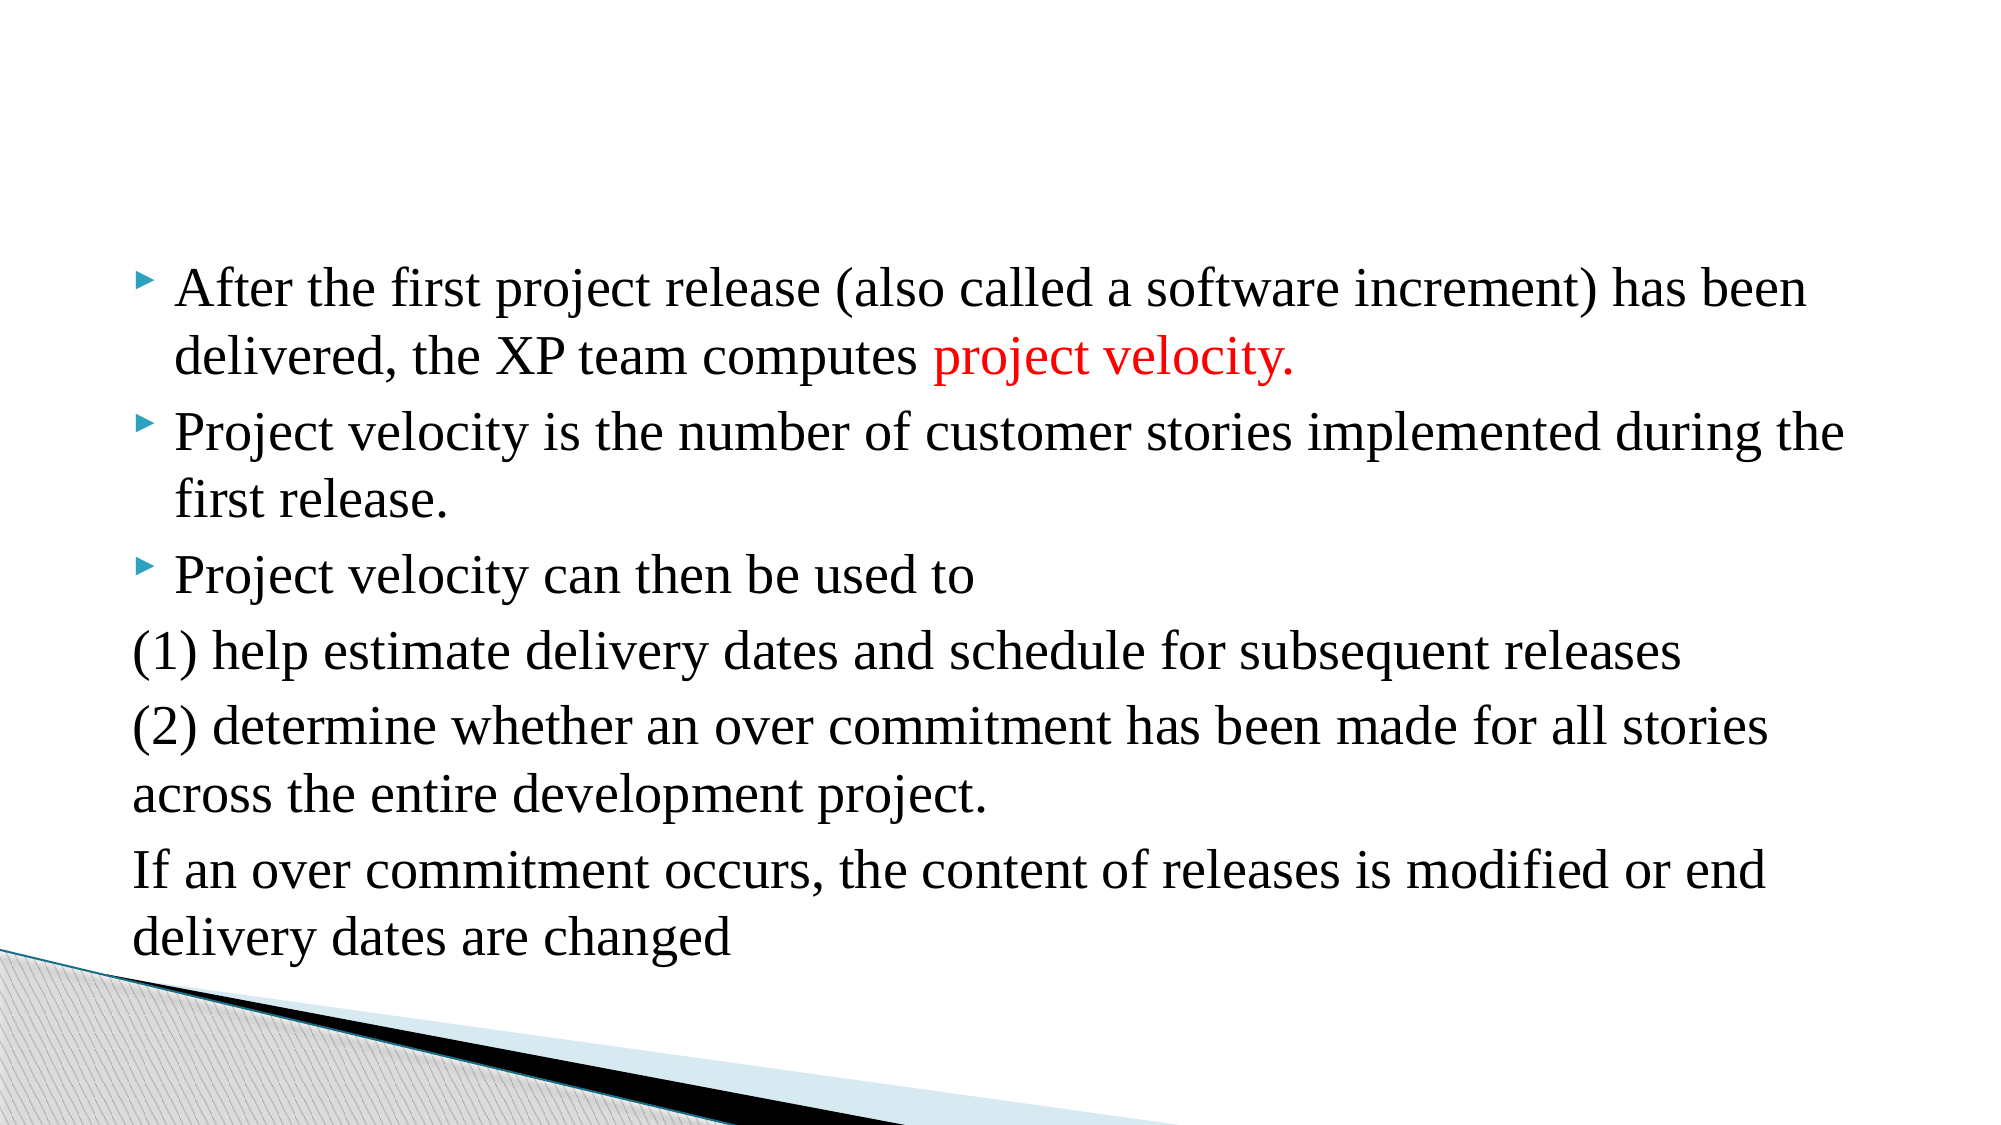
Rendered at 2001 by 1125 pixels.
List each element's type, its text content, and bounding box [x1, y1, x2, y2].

list After the first project release (also called a software increment) has been delivered, the XP team computes project velocity. Project velocity is the number of customer stories implemented during the first release. Project velocity can then be used to (1) help estimate delivery dates and schedule for subsequent releases (2) determine whether an over commitment has been made for all stories across the entire development project. If an over commitment occurs, the content of releases is modified or end delivery dates are changed [99, 243, 1900, 986]
